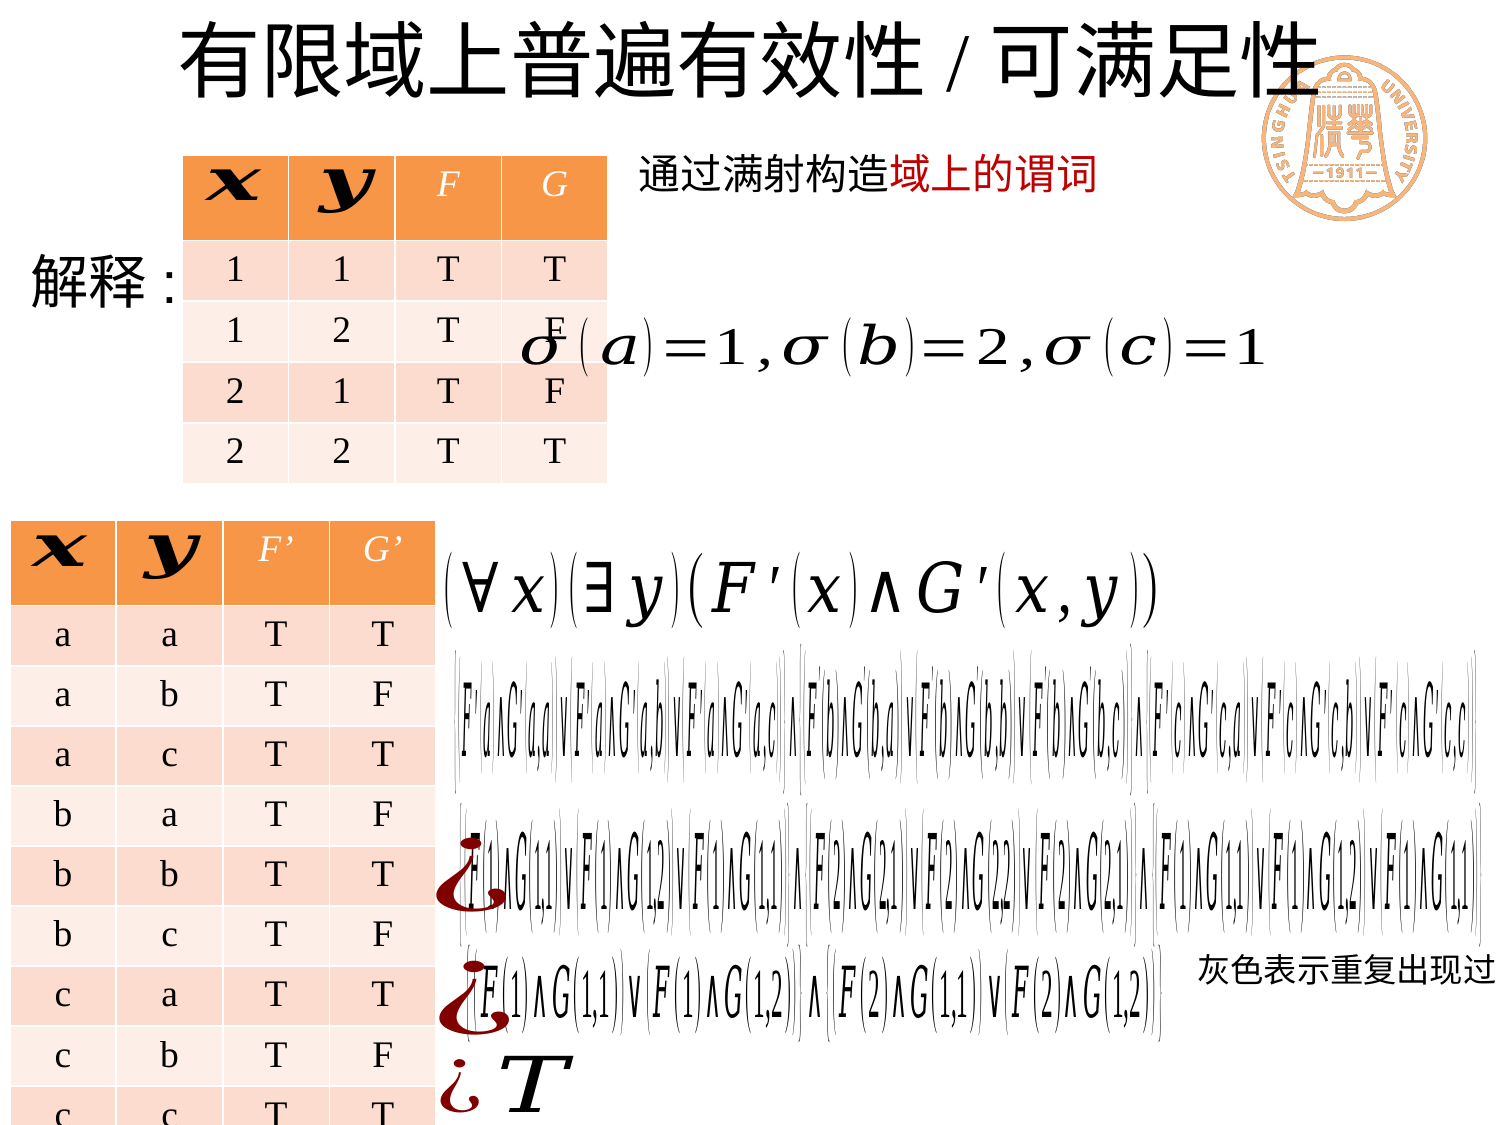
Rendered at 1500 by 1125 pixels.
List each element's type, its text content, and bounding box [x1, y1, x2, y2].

table_cell T [224, 667, 329, 725]
table_cell T [224, 606, 329, 665]
table_cell c [117, 907, 222, 965]
table_cell T [396, 363, 501, 422]
table_cell F [330, 667, 435, 725]
table_cell 2 [289, 424, 394, 483]
table_header [183, 156, 288, 240]
table_cell T [224, 727, 329, 785]
table_cell F [502, 302, 607, 361]
table_cell T [224, 1087, 329, 1125]
table_header [117, 521, 222, 605]
table_cell c [11, 967, 115, 1025]
table_cell 1 [289, 241, 394, 300]
table_header F [396, 156, 501, 240]
table_cell 1 [289, 363, 394, 422]
table_header [289, 156, 394, 240]
table_cell T [224, 787, 329, 845]
table_cell c [117, 727, 222, 785]
table_cell a [11, 667, 115, 725]
table_cell 2 [183, 424, 288, 483]
table_cell b [117, 1027, 222, 1085]
table_cell T [330, 847, 435, 905]
table_cell b [11, 847, 115, 905]
table_cell 2 [183, 363, 288, 422]
table_cell b [11, 787, 115, 845]
table_cell F [330, 1027, 435, 1085]
picture [1259, 53, 1429, 223]
table_cell a [11, 727, 115, 785]
table_cell T [330, 1087, 435, 1125]
table_cell c [11, 1087, 115, 1125]
table_cell T [224, 967, 329, 1025]
table_cell b [11, 907, 115, 965]
table_cell T [396, 302, 501, 361]
table_cell T [396, 424, 501, 483]
text_box 灰色表示重复出现过 [1182, 941, 1500, 996]
table_header G [502, 156, 607, 240]
table_cell T [396, 241, 501, 300]
table_cell 1 [183, 241, 288, 300]
table_cell a [117, 967, 222, 1025]
title 有限域上普遍有效性/可满足性 [75, 0, 1425, 116]
table_cell F [330, 907, 435, 965]
table_cell T [330, 606, 435, 665]
table_cell T [224, 1027, 329, 1085]
table_header [11, 521, 115, 605]
table_cell c [11, 1027, 115, 1085]
table_cell a [11, 606, 115, 665]
table_cell T [502, 241, 607, 300]
table_cell F [330, 787, 435, 845]
table_cell 2 [289, 302, 394, 361]
table_cell a [117, 787, 222, 845]
table_cell T [330, 967, 435, 1025]
table_header G’ [330, 521, 435, 605]
table_cell b [117, 847, 222, 905]
table_header F’ [224, 521, 329, 605]
table_cell a [117, 606, 222, 665]
table_cell T [224, 907, 329, 965]
table_cell 1 [183, 302, 288, 361]
table_cell b [117, 667, 222, 725]
table_cell T [330, 727, 435, 785]
table_cell T [502, 424, 607, 483]
table_cell T [224, 847, 329, 905]
table_cell c [117, 1087, 222, 1125]
table_cell F [502, 363, 607, 422]
